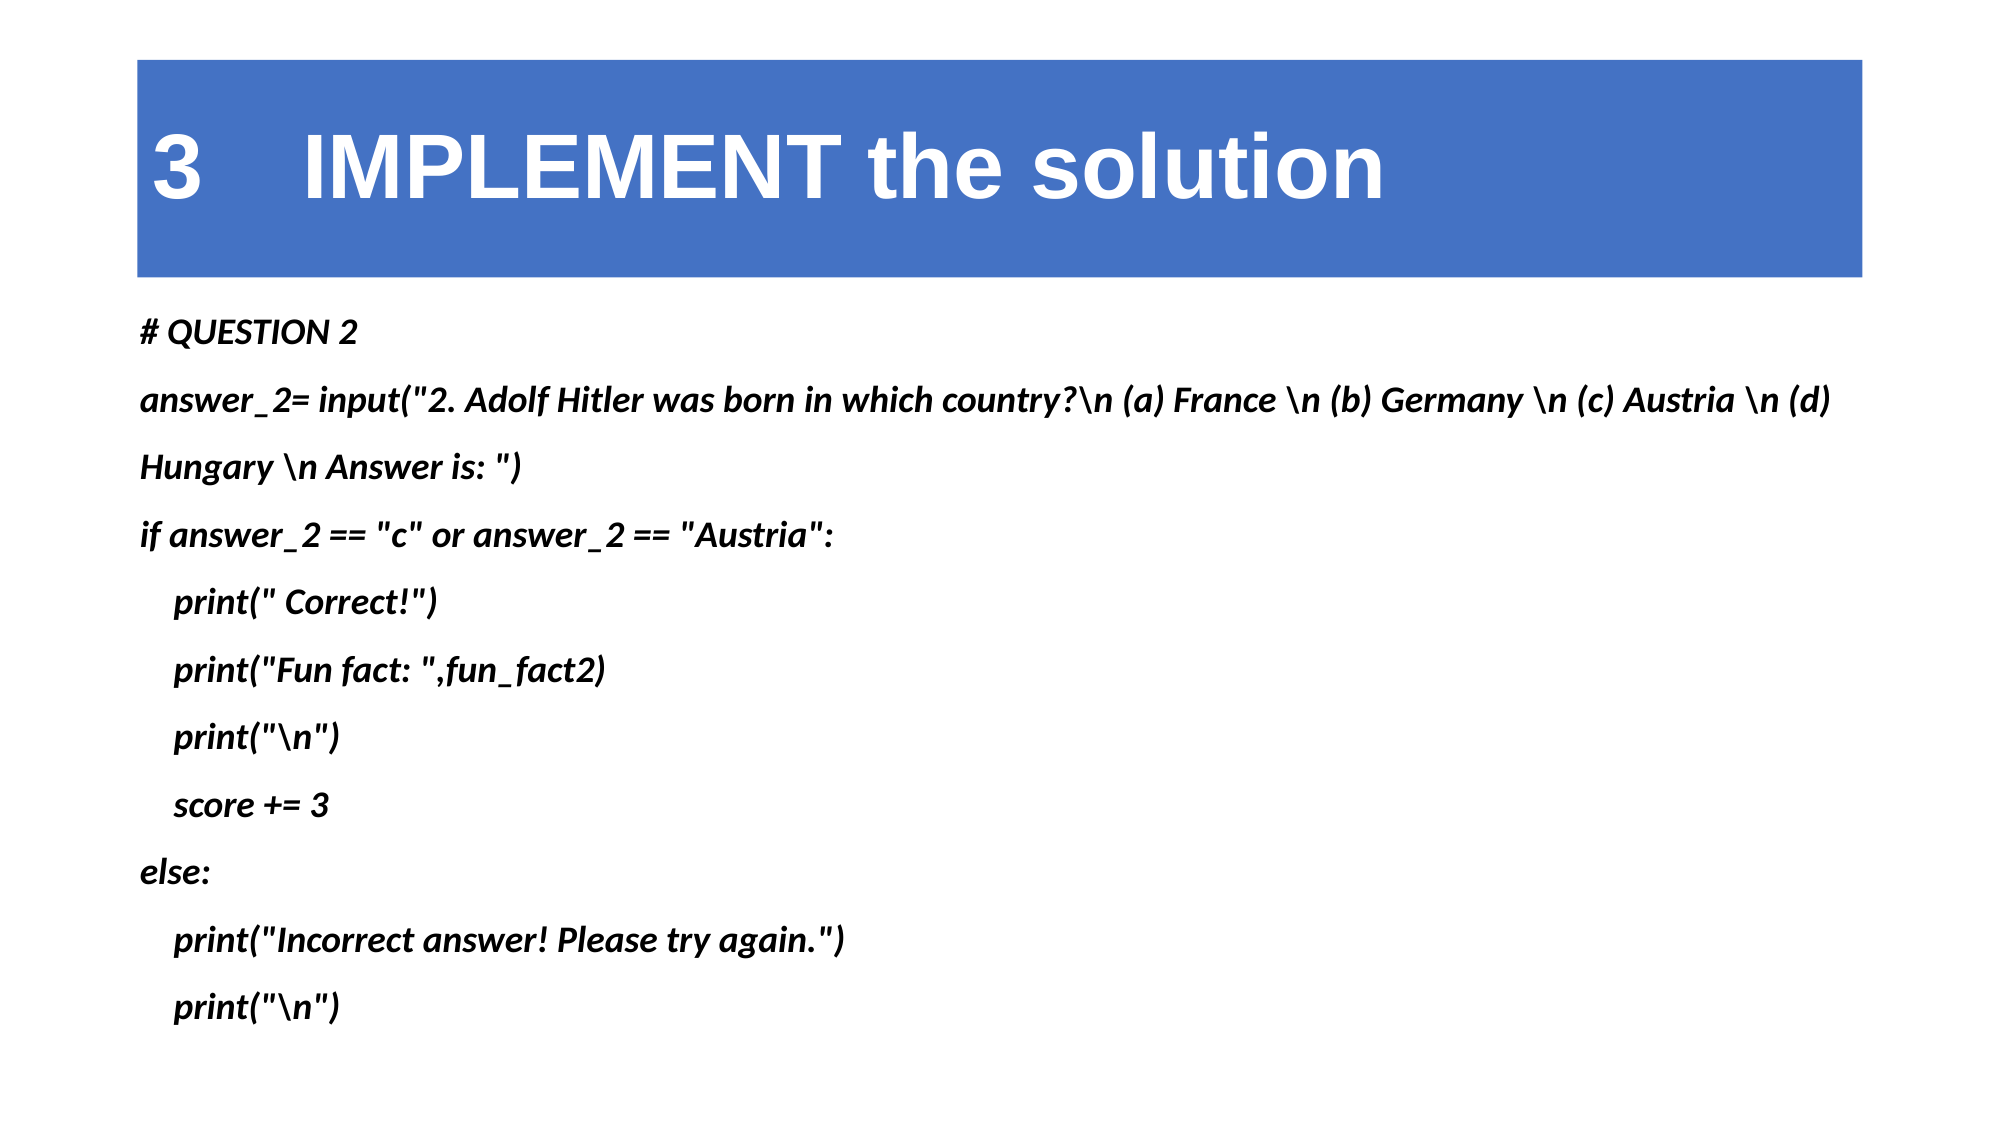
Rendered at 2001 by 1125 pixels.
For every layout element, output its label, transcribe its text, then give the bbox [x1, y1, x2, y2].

text_box # QUESTION 2 answer_2= input("2. Adolf Hitler was born in which country?\n (a) France \n (b) Germany \n (c) Austria \n (d) Hungary \n Answer is: ") if answer_2 == "c" or answer_2 == "Austria": print(" Correct!") print("Fun fact: ",fun_fact2) print("\n") score += 3 else: print("Incorrect answer! Please try again.") print("\n") [125, 277, 1853, 1125]
title 3 IMPLEMENT the solution [137, 59, 1863, 278]
